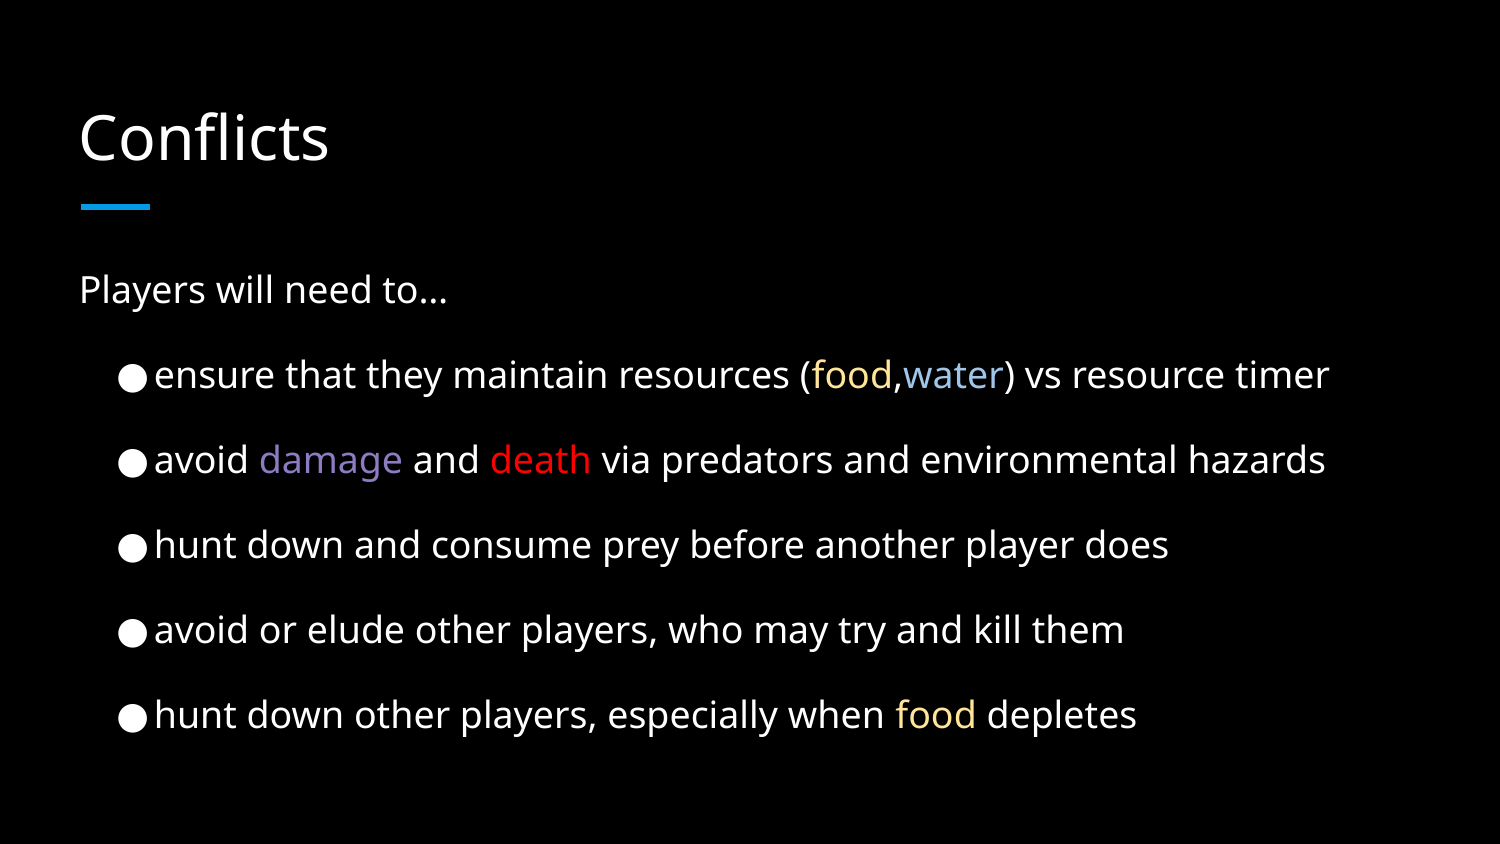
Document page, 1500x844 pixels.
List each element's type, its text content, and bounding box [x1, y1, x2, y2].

title Conflicts [63, 75, 1437, 188]
list Players will need to… ensure that they maintain resources (food,water) vs resource timer avoid damage and death via predators and environmental hazards hunt down and consume prey before another player does avoid or elude other players, who may try and kill them hunt down other players, especially when food depletes [63, 244, 1437, 750]
